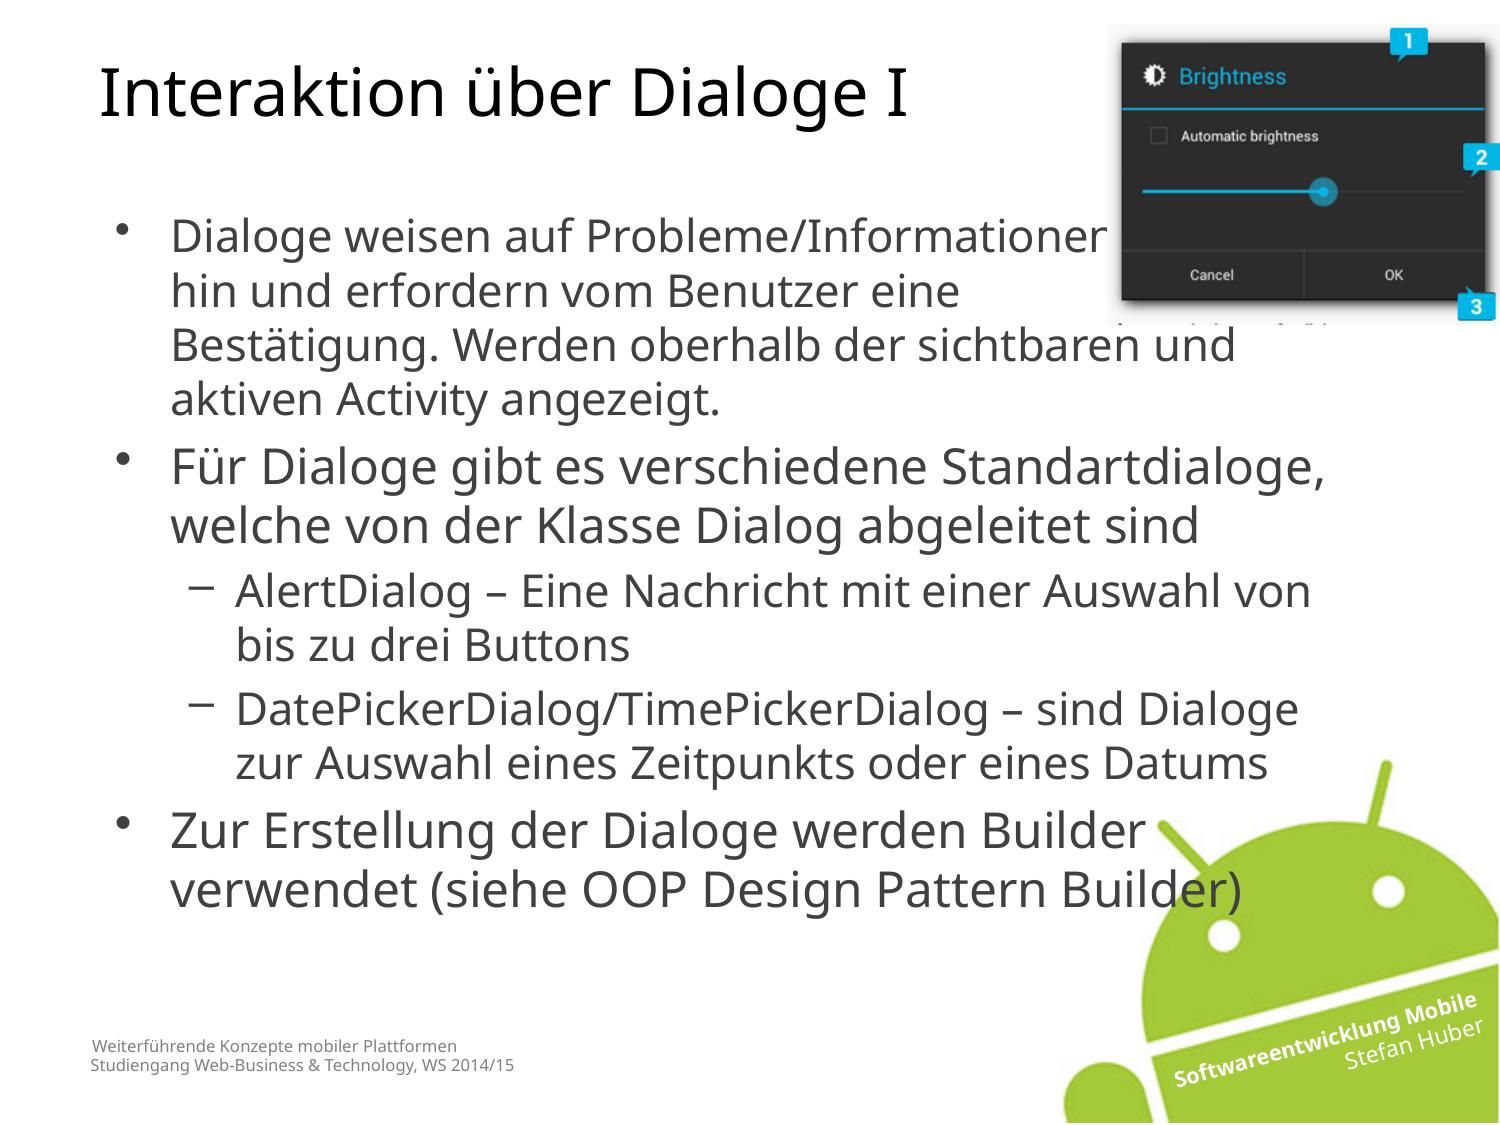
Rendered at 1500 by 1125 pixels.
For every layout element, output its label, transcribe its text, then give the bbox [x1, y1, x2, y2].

title Weiterführende Konzepte mobiler Plattformen [92, 1025, 1124, 1066]
list Dialoge weisen auf Probleme/Informationen hin und erfordern vom Benutzer eine Bestätigung. Werden oberhalb der sichtbaren und aktiven Activity angezeigt. Für Dialoge gibt es verschiedene Standartdialoge, welche von der Klasse Dialog abgeleitet sind AlertDialog – Eine Nachricht mit einer Auswahl von bis zu drei Buttons DatePickerDialog/TimePickerDialog – sind Dialoge zur Auswahl eines Zeitpunkts oder eines Datums Zur Erstellung der Dialoge werden Builder verwendet (siehe OOP Design Pattern Builder) [99, 200, 1350, 988]
picture [1106, 24, 1500, 326]
picture [1012, 725, 1500, 1123]
list Interaktion über Dialoge I [99, 50, 1101, 138]
picture [1477, 150, 1487, 164]
